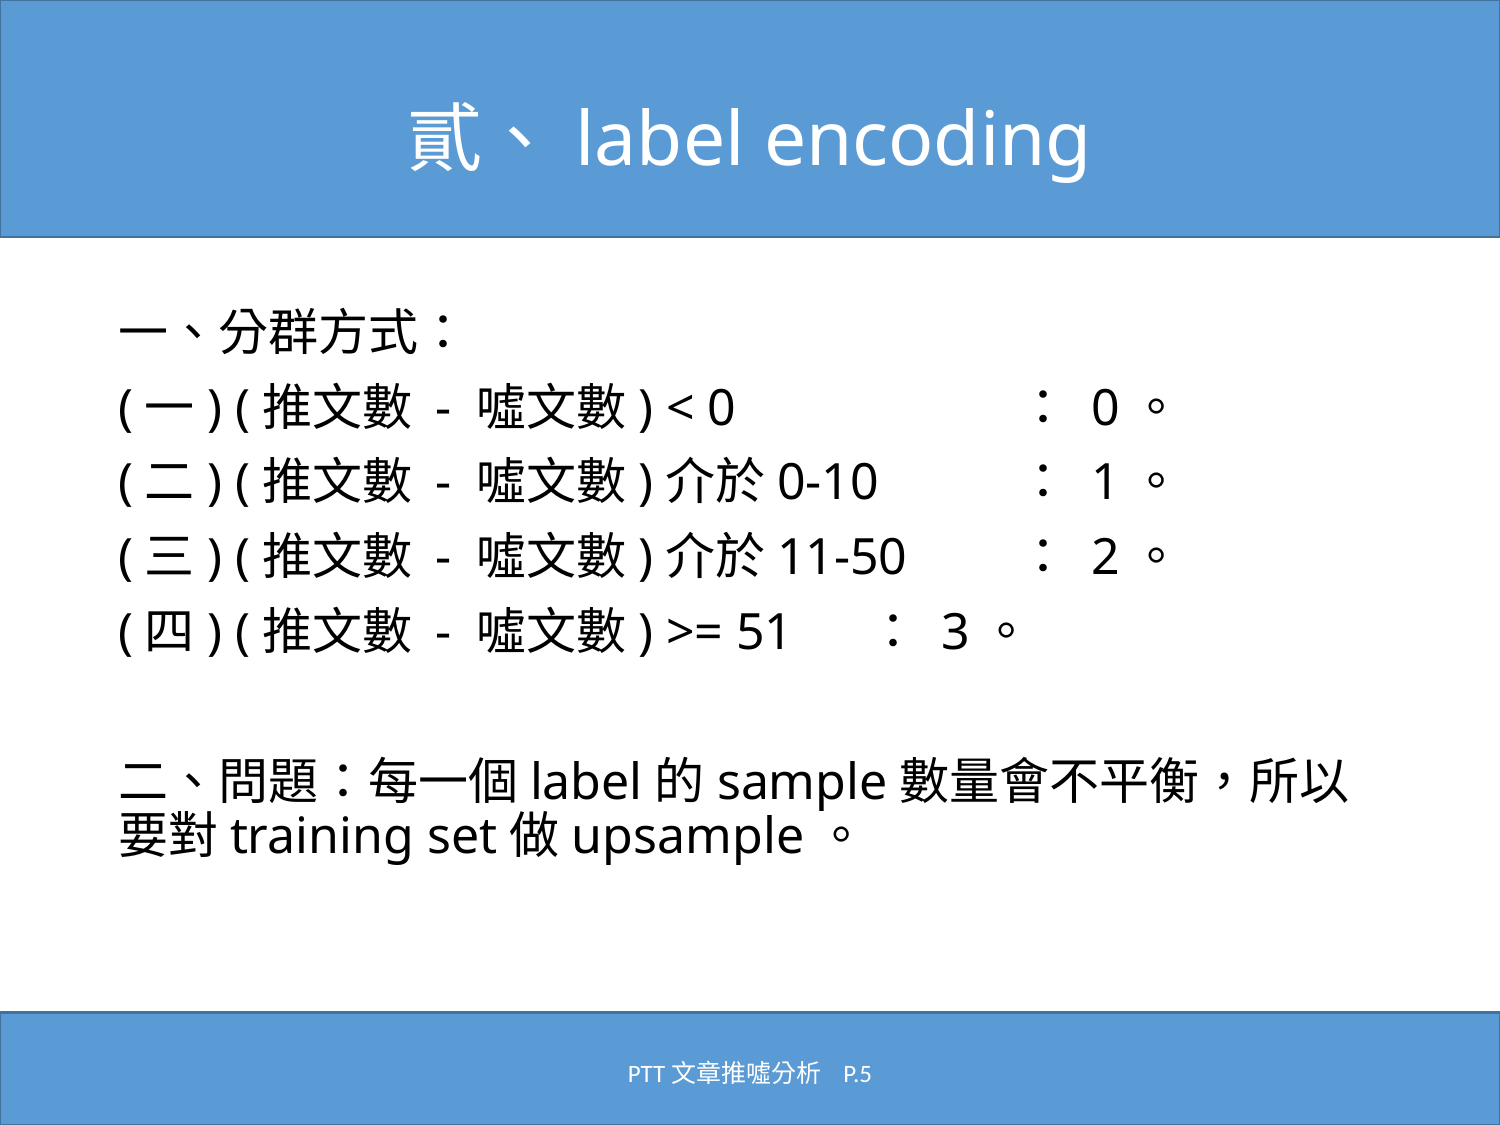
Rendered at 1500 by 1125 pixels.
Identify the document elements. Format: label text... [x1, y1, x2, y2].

footer PTT文章推噓分析 P.5 [496, 1042, 1004, 1103]
text_box [0, 0, 1500, 238]
title 貳、label encoding [103, 59, 1397, 223]
list 一、分群方式： (一) (推文數 - 噓文數) < 0 ： 0。 (二) (推文數 - 噓文數)介於0-10 ： 1。 (三) (推文數 - 噓文數)介於11-50 ： 2。 (四) (推文數 - 噓文數) >= 51 ： 3。 二、問題：每一個label的sample數量會不平衡，所以要對training set做upsample。 [103, 299, 1397, 1014]
text_box [0, 1011, 1500, 1125]
